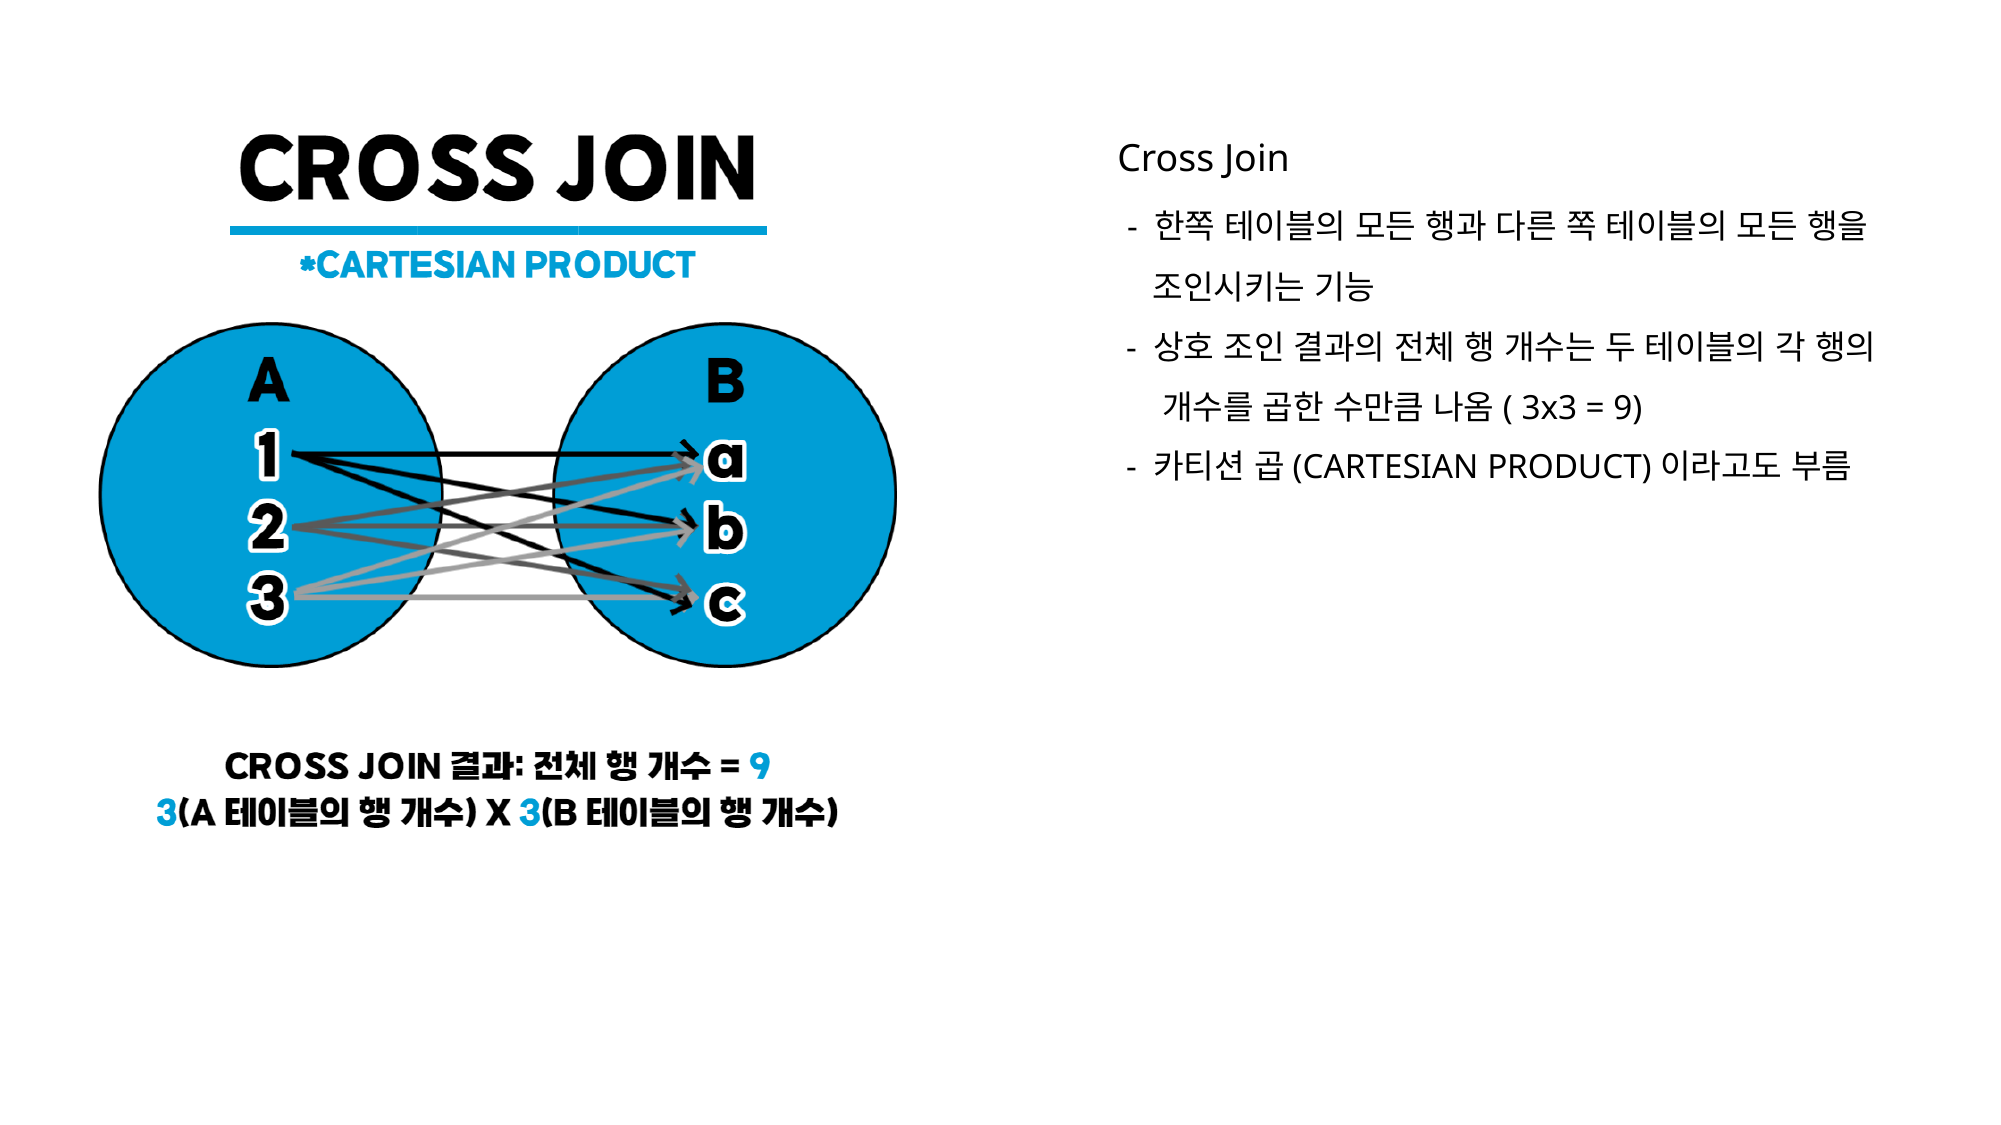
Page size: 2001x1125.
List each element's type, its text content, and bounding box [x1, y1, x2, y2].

picture [14, 0, 980, 965]
text_box Cross Join - 한쪽 테이블의 모든 행과 다른 쪽 테이블의 모든 행을 조인시키는 기능 - 상호 조인 결과의 전체 행 개수는 두 테이블의 각 행의 개수를 곱한 수만큼 나옴( 3x3 = 9) - 카티션 곱(CARTESIAN PRODUCT)이라고도 부름 [1102, 103, 2000, 493]
